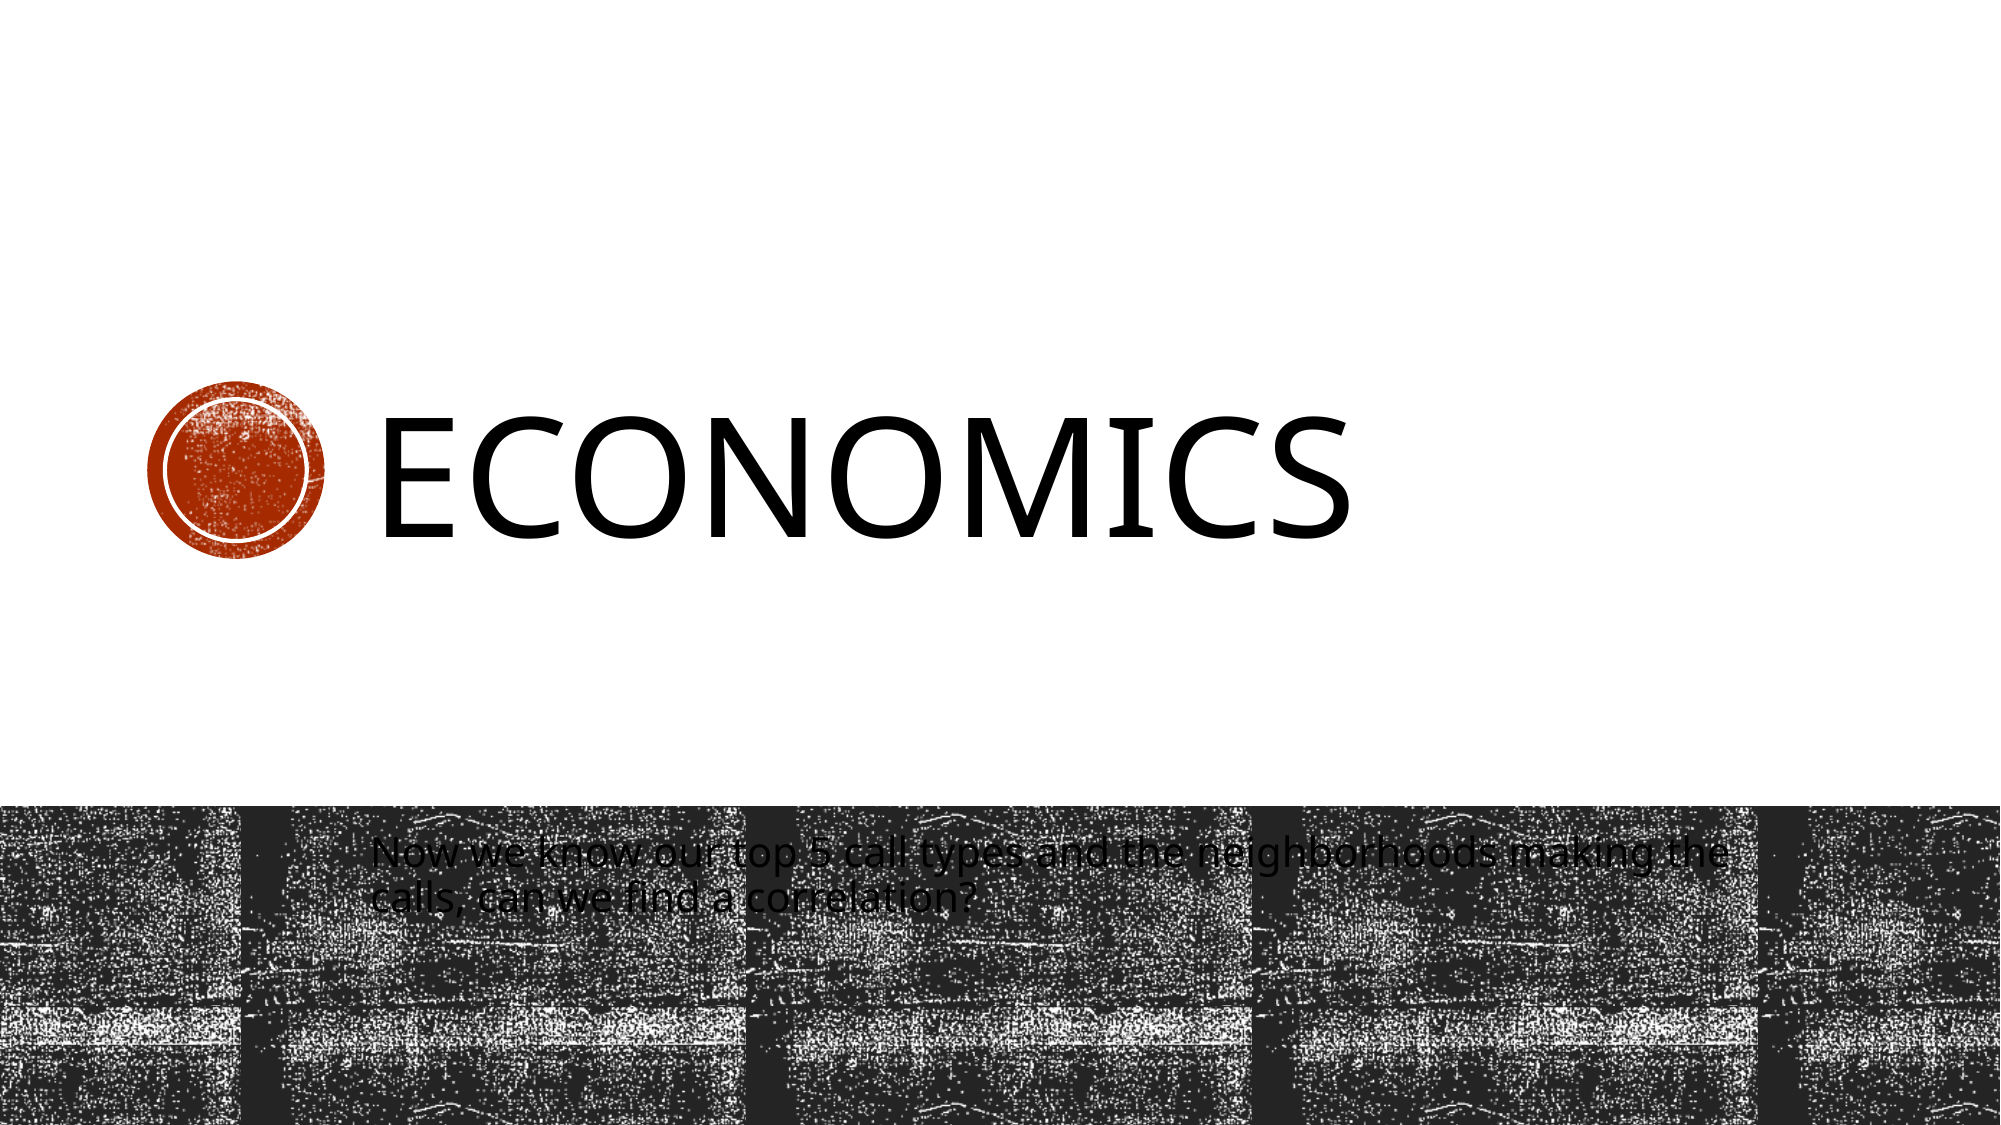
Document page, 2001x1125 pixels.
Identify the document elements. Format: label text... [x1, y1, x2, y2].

title Economics [355, 201, 1878, 779]
list Now we know our top 5 call types and the neighborhoods making the calls, can we find a correlation? [355, 823, 1841, 999]
